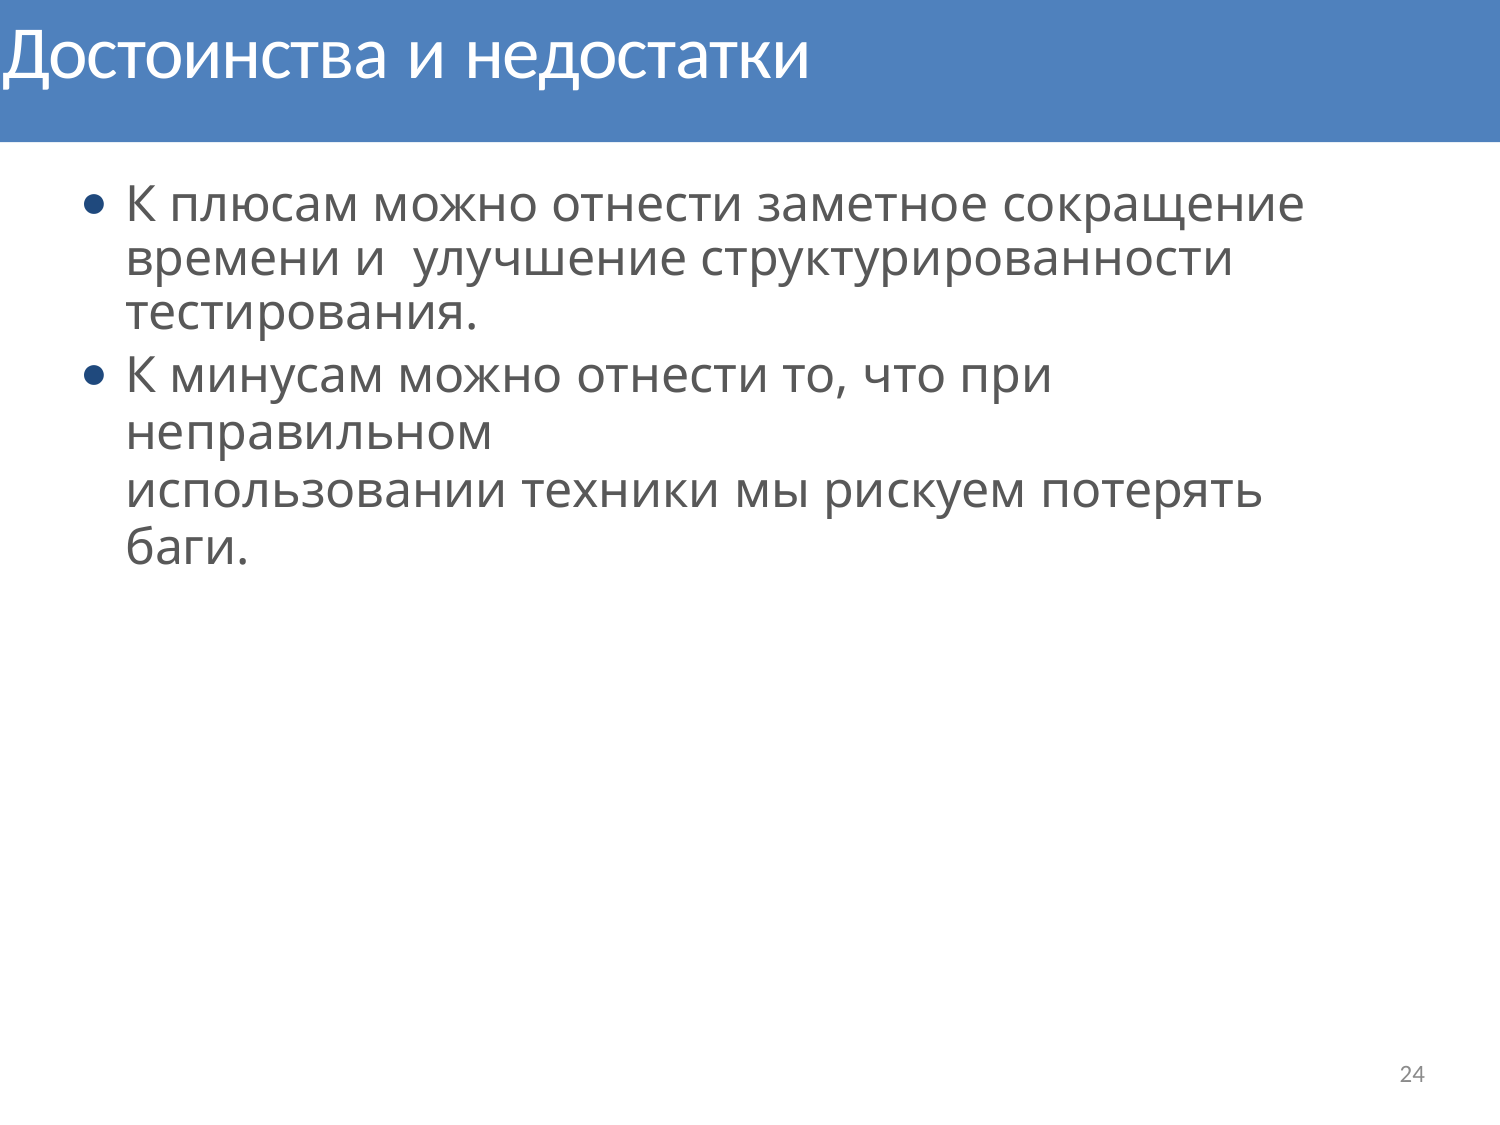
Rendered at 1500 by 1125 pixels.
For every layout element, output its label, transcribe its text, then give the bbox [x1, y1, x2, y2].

title Достоинства и недостатки [0, 0, 1500, 143]
slide_number 24 [1074, 746, 1425, 1125]
text_box К плюсам можно отнести заметное сокращение времени и улучшение структурированности тестирования. К минусам можно отнести то, что при неправильном использовании техники мы рискуем потерять баги. [78, 169, 1373, 575]
